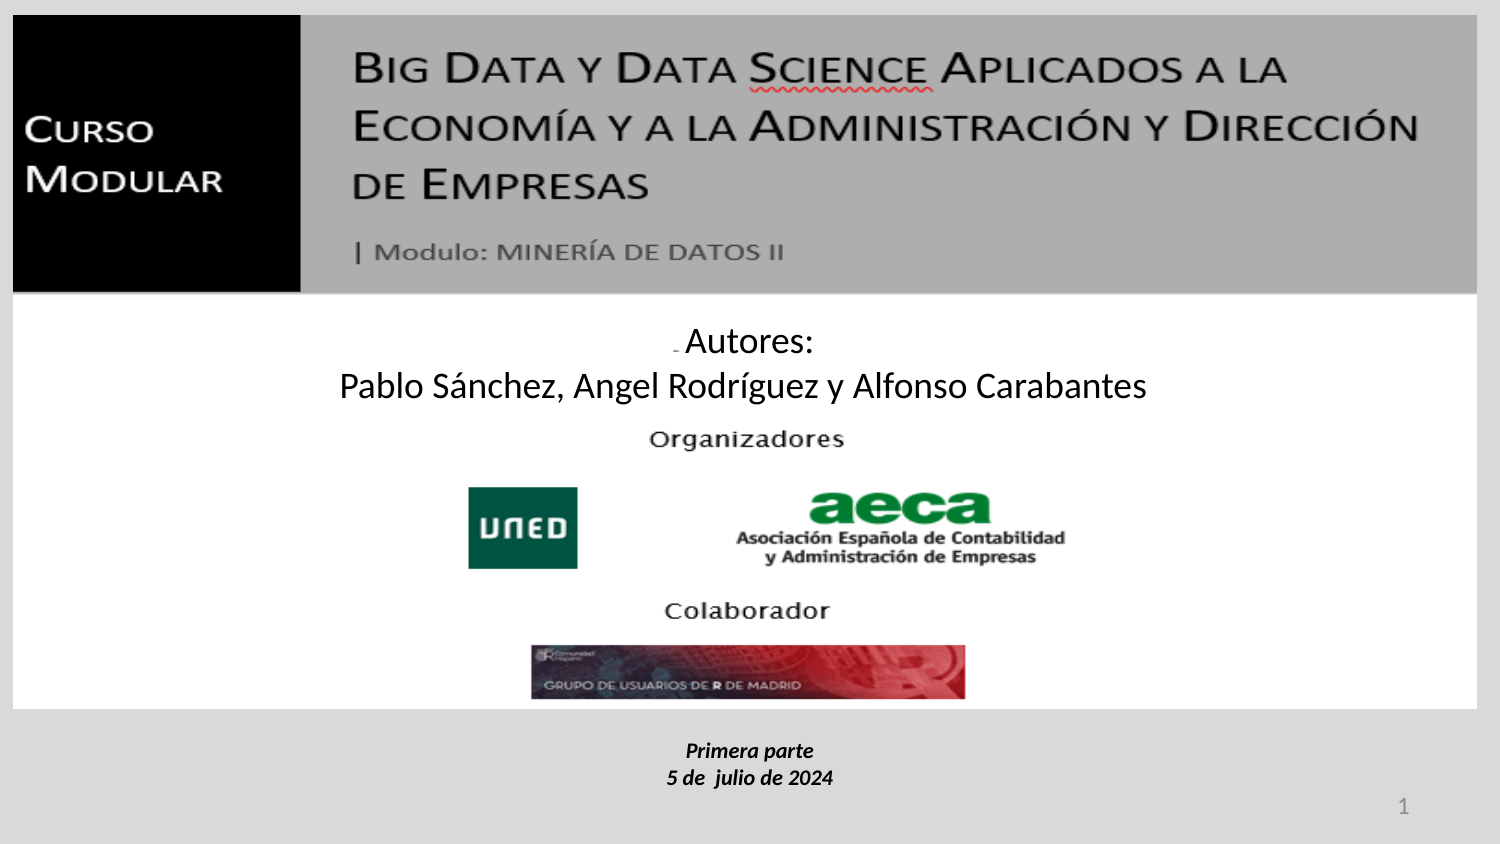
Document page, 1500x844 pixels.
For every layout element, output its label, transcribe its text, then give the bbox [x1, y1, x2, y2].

picture [13, 15, 1477, 709]
text_box Primera parte 5 de julio de 2024 [224, 728, 1276, 797]
slide_number 1 [1074, 782, 1425, 827]
